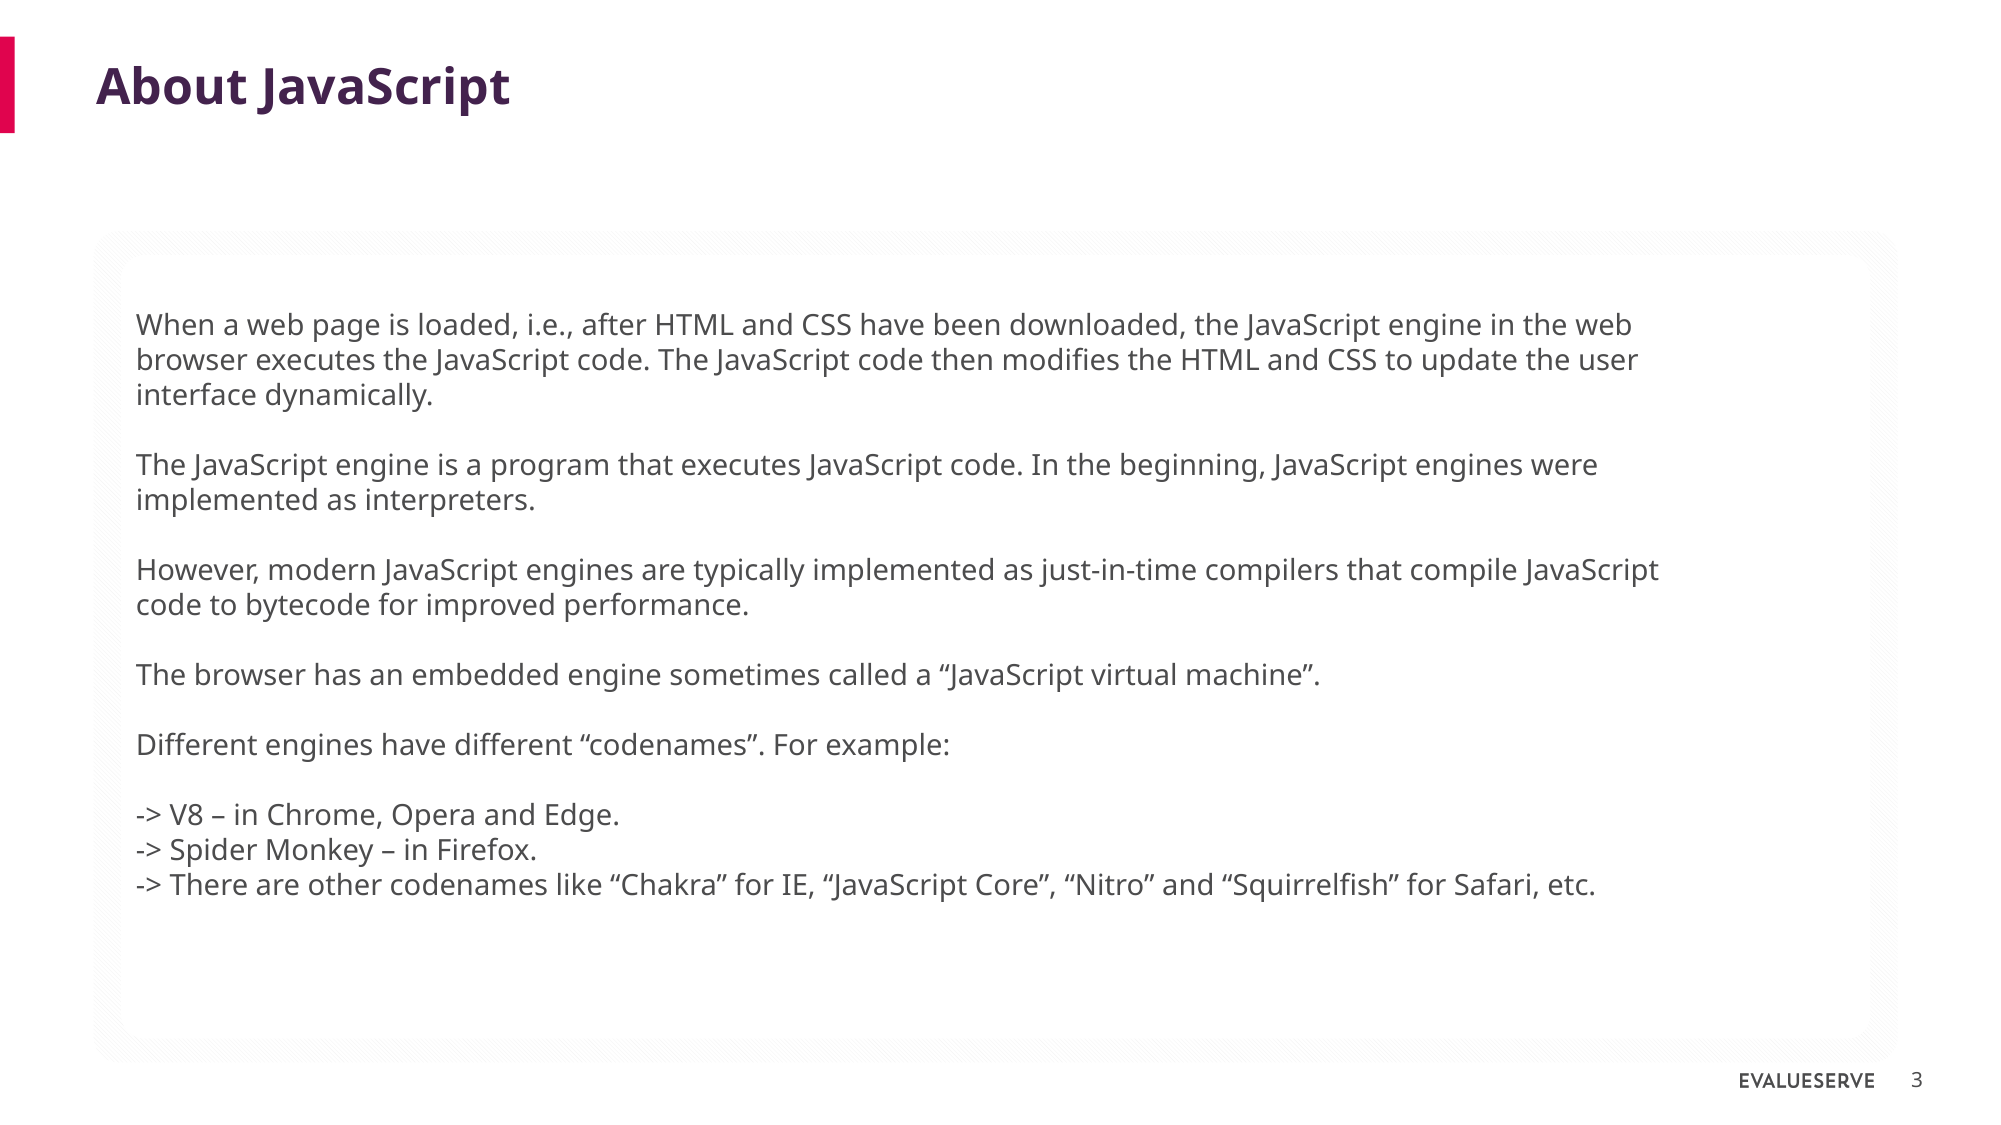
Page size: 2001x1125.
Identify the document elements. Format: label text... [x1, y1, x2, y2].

slide_number 3 [1885, 1061, 1949, 1100]
text_box [92, 230, 1899, 1064]
picture [1740, 1073, 1874, 1088]
text_box [119, 253, 1872, 1040]
title About JavaScript [96, 36, 1898, 134]
text_box When a web page is loaded, i.e., after HTML and CSS have been downloaded, the JavaScript engine in the web browser executes the JavaScript code. The JavaScript code then modifies the HTML and CSS to update the user interface dynamically. The JavaScript engine is a program that executes JavaScript code. In the beginning, JavaScript engines were implemented as interpreters. However, modern JavaScript engines are typically implemented as just-in-time compilers that compile JavaScript code to bytecode for improved performance. The browser has an embedded engine sometimes called a “JavaScript virtual machine”. Different engines have different “codenames”. For example: -> V8 – in Chrome, Opera and Edge. -> Spider Monkey – in Firefox. -> There are other codenames like “Chakra” for IE, “JavaScript Core”, “Nitro” and “Squirrelfish” for Safari, etc. [121, 299, 1734, 909]
